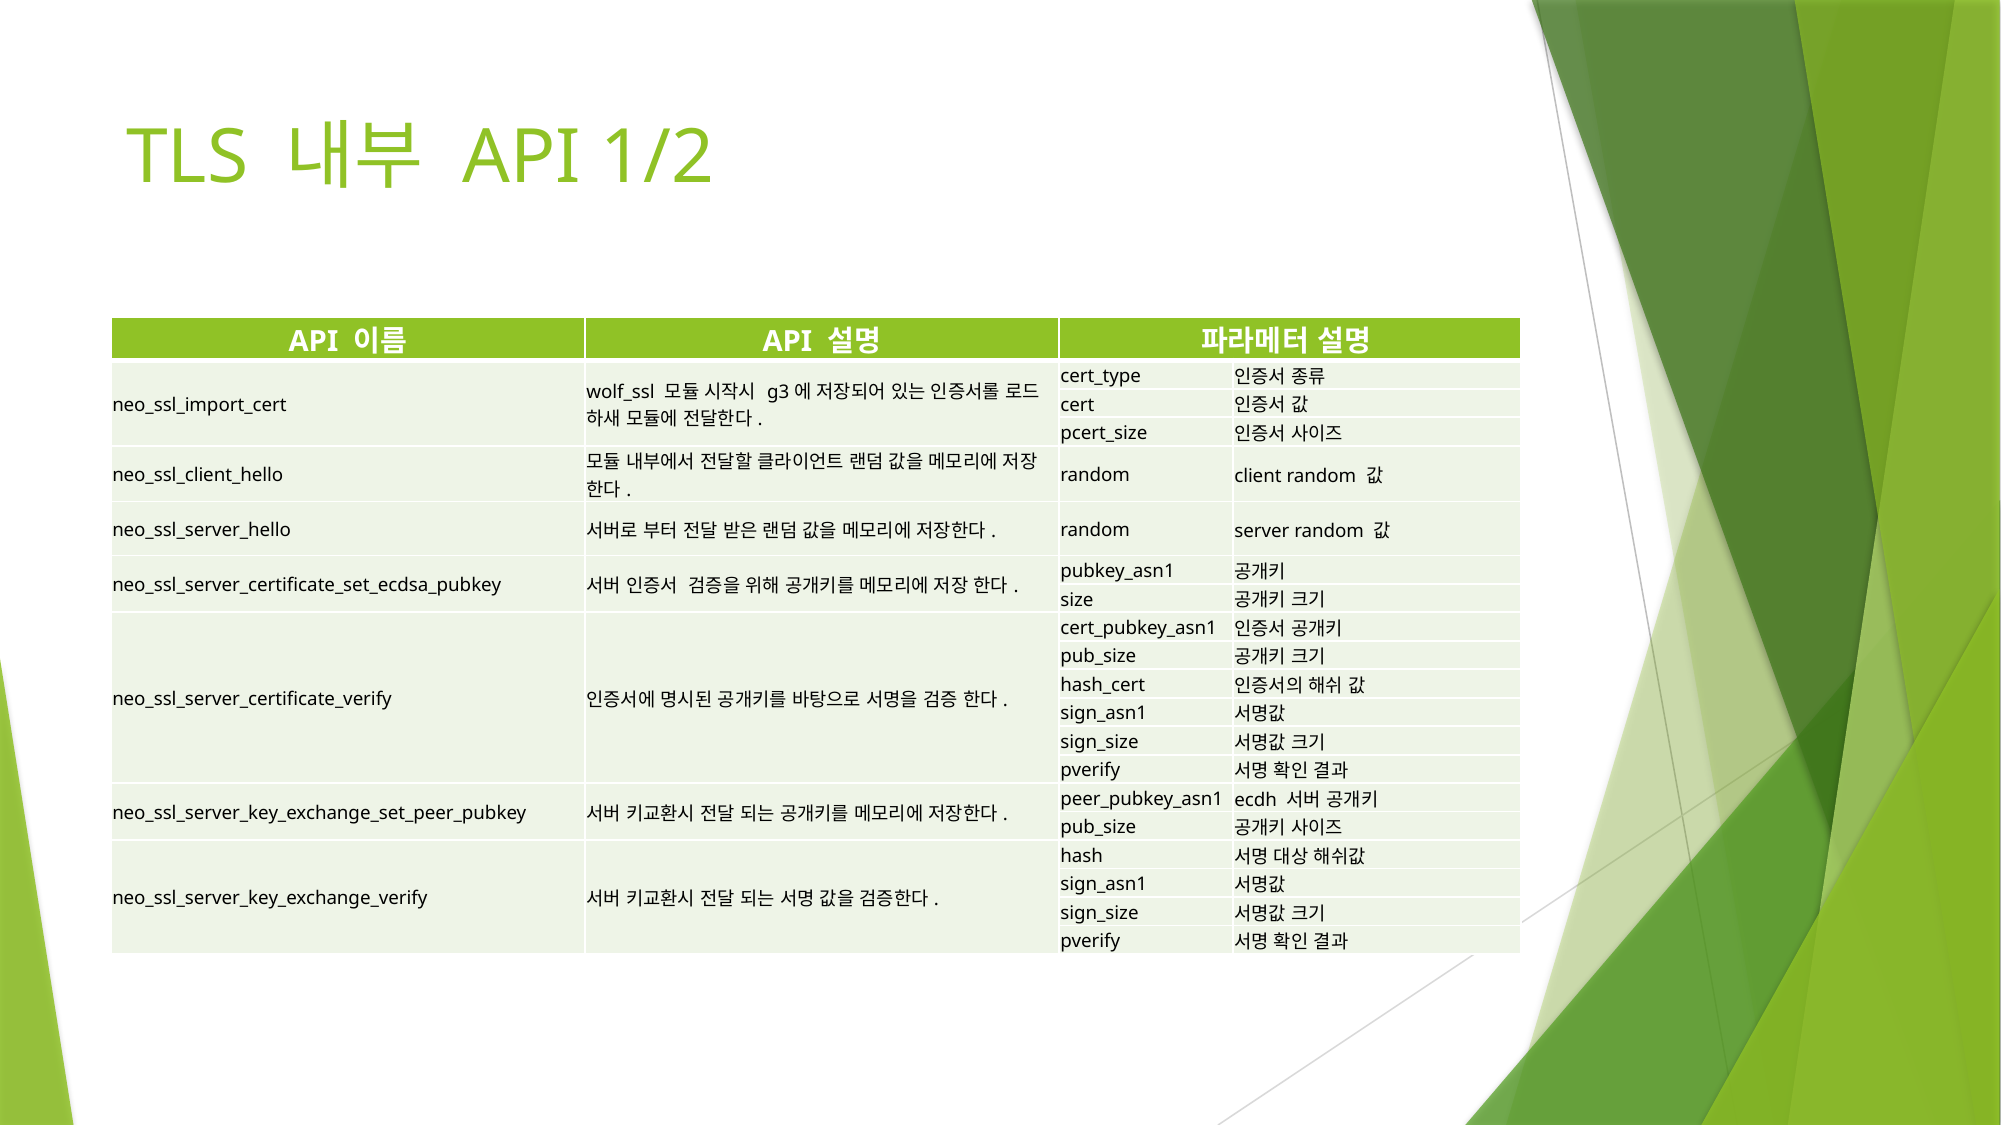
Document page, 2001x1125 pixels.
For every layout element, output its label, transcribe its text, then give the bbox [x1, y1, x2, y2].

table_cell 인증서 사이즈 [1234, 418, 1520, 445]
table_cell 인증서의 해쉬 값 [1234, 670, 1520, 697]
table_cell sign_size [1060, 727, 1232, 754]
table_cell pub_size [1060, 642, 1232, 668]
table_cell 서명값 크기 [1234, 727, 1520, 754]
table_cell sign_asn1 [1060, 869, 1232, 896]
table_cell server random 값 [1234, 502, 1520, 555]
table_cell hash_cert [1060, 670, 1232, 697]
table_cell pubkey_asn1 [1060, 556, 1232, 583]
table_cell cert [1060, 390, 1232, 416]
title TLS 내부 API 1/2 [111, 99, 1522, 316]
table_cell cert_type [1060, 363, 1232, 388]
table_cell neo_ssl_server_key_exchange_verify [112, 841, 584, 953]
table_cell 서버 인증서 검증을 위해 공개키를 메모리에 저장 한다. [586, 556, 1058, 611]
table_cell neo_ssl_import_cert [112, 363, 584, 445]
table_cell 인증서 값 [1234, 390, 1520, 416]
table_cell 서명값 [1234, 699, 1520, 725]
table_cell sign_size [1060, 898, 1232, 925]
table_cell 서버 키교환시 전달 되는 서명 값을 검증한다. [586, 841, 1058, 953]
table_header API 이름 [112, 318, 584, 358]
table_cell neo_ssl_client_hello [112, 447, 584, 501]
table_cell 서명값 크기 [1234, 898, 1520, 925]
table_header 파라메터 설명 [1060, 318, 1520, 358]
table_cell neo_ssl_server_certificate_set_ecdsa_pubkey [112, 556, 584, 611]
table_cell 서명값 [1234, 869, 1520, 896]
table_cell 서버로 부터 전달 받은 랜덤 값을 메모리에 저장한다. [586, 502, 1058, 555]
table_cell pverify [1060, 926, 1232, 953]
table_cell 인증서에 명시된 공개키를 바탕으로 서명을 검증 한다. [586, 613, 1058, 782]
table_cell 공개키 크기 [1234, 585, 1520, 611]
table_cell neo_ssl_server_hello [112, 502, 584, 555]
table_header API 설명 [586, 318, 1058, 358]
table_cell 모듈 내부에서 전달할 클라이언트 랜덤 값을 메모리에 저장 한다. [586, 447, 1058, 501]
table_cell pcert_size [1060, 418, 1232, 445]
table_cell 공개키 사이즈 [1234, 812, 1520, 839]
table_cell 서명 확인 결과 [1234, 926, 1520, 953]
table_cell sign_asn1 [1060, 699, 1232, 725]
table_cell 인증서 공개키 [1234, 613, 1520, 640]
table_cell 공개키 [1234, 556, 1520, 583]
table_cell hash [1060, 841, 1232, 868]
table_cell random [1060, 502, 1232, 555]
table_cell 서명 대상 해쉬값 [1234, 841, 1520, 868]
table_cell 서명 확인 결과 [1234, 756, 1520, 782]
table_cell client random 값 [1234, 447, 1520, 501]
table_cell 공개키 크기 [1234, 642, 1520, 668]
table_cell size [1060, 585, 1232, 611]
table_cell peer_pubkey_asn1 [1060, 784, 1232, 811]
table_cell 인증서 종류 [1234, 363, 1520, 388]
table_cell neo_ssl_server_certificate_verify [112, 613, 584, 782]
table_cell 서버 키교환시 전달 되는 공개키를 메모리에 저장한다. [586, 784, 1058, 839]
table_cell pub_size [1060, 812, 1232, 839]
table_cell cert_pubkey_asn1 [1060, 613, 1232, 640]
table_cell random [1060, 447, 1232, 501]
table_cell ecdh 서버 공개키 [1234, 784, 1520, 811]
table_cell neo_ssl_server_key_exchange_set_peer_pubkey [112, 784, 584, 839]
table_cell pverify [1060, 756, 1232, 782]
table_cell wolf_ssl 모듈 시작시 g3에 저장되어 있는 인증서롤 로드 하새 모듈에 전달한다. [586, 363, 1058, 445]
